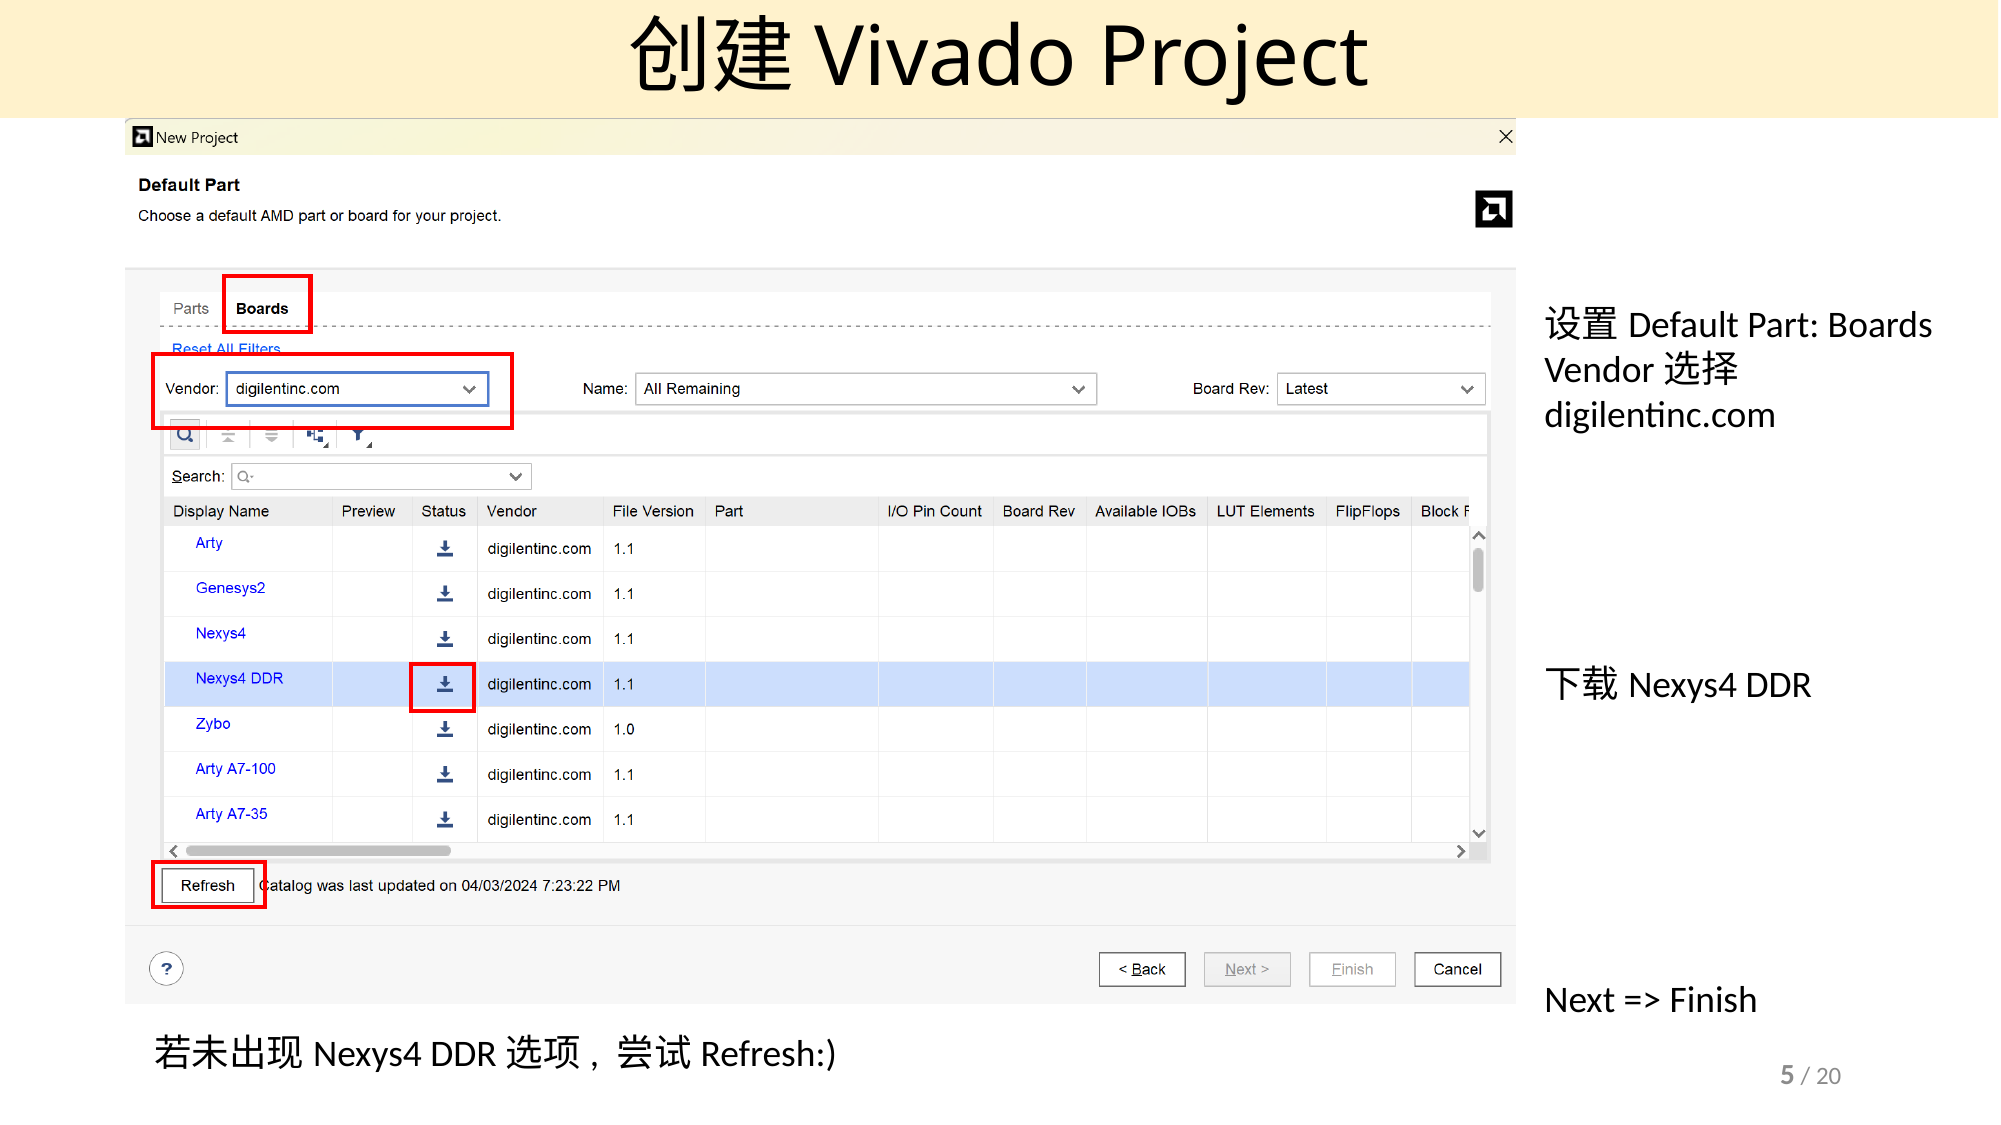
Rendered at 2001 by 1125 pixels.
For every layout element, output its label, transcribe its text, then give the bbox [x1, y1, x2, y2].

text_box 设置Default Part: Boards Vendor选择digilentinc.com 下载Nexys4 DDR Next => Finish [1529, 293, 1987, 1028]
text_box 创建Vivado Project [0, 0, 1999, 118]
slide_number 5 / 20 [1641, 1042, 1863, 1103]
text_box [139, 862, 886, 1083]
picture [125, 118, 1516, 1004]
